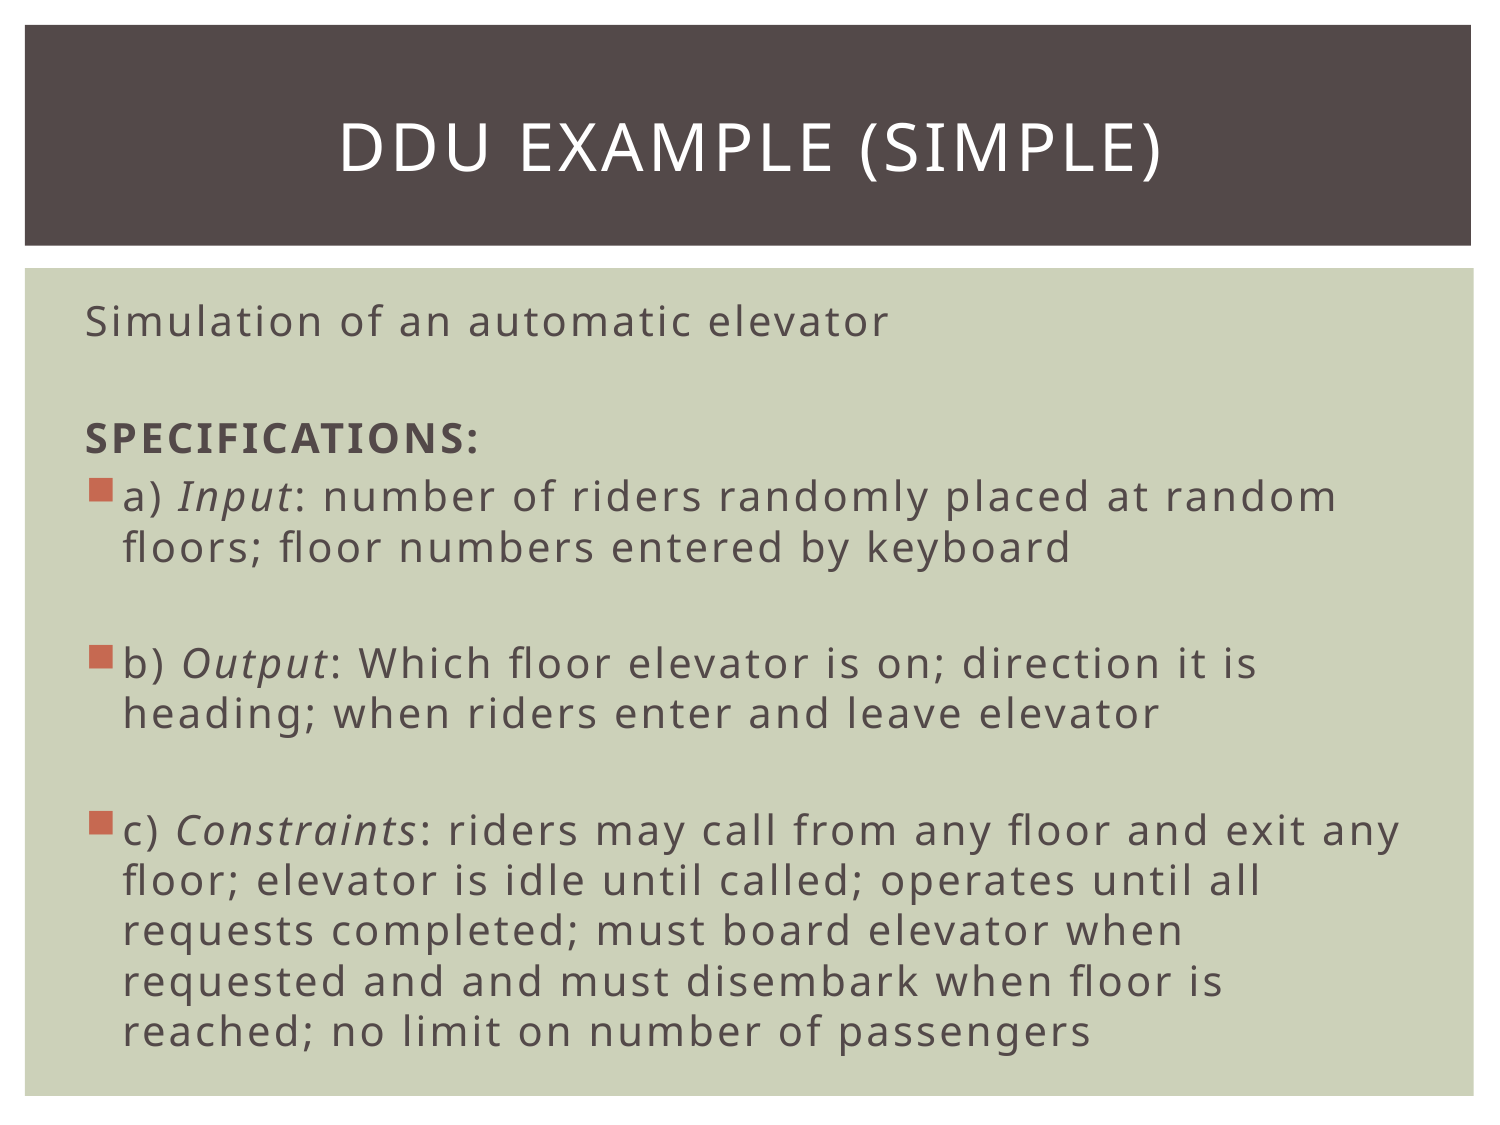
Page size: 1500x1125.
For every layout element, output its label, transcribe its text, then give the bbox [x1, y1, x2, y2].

list Simulation of an automatic elevator SPECIFICATIONS: a) Input: number of riders randomly placed at random floors; floor numbers entered by keyboard b) Output: Which floor elevator is on; direction it is heading; when riders enter and leave elevator c) Constraints: riders may call from any floor and exit any floor; elevator is idle until called; operates until all requests completed; must board elevator when requested and and must disembark when floor is reached; no limit on number of passengers [62, 287, 1438, 1063]
title DDU Example (simple) [62, 58, 1438, 232]
